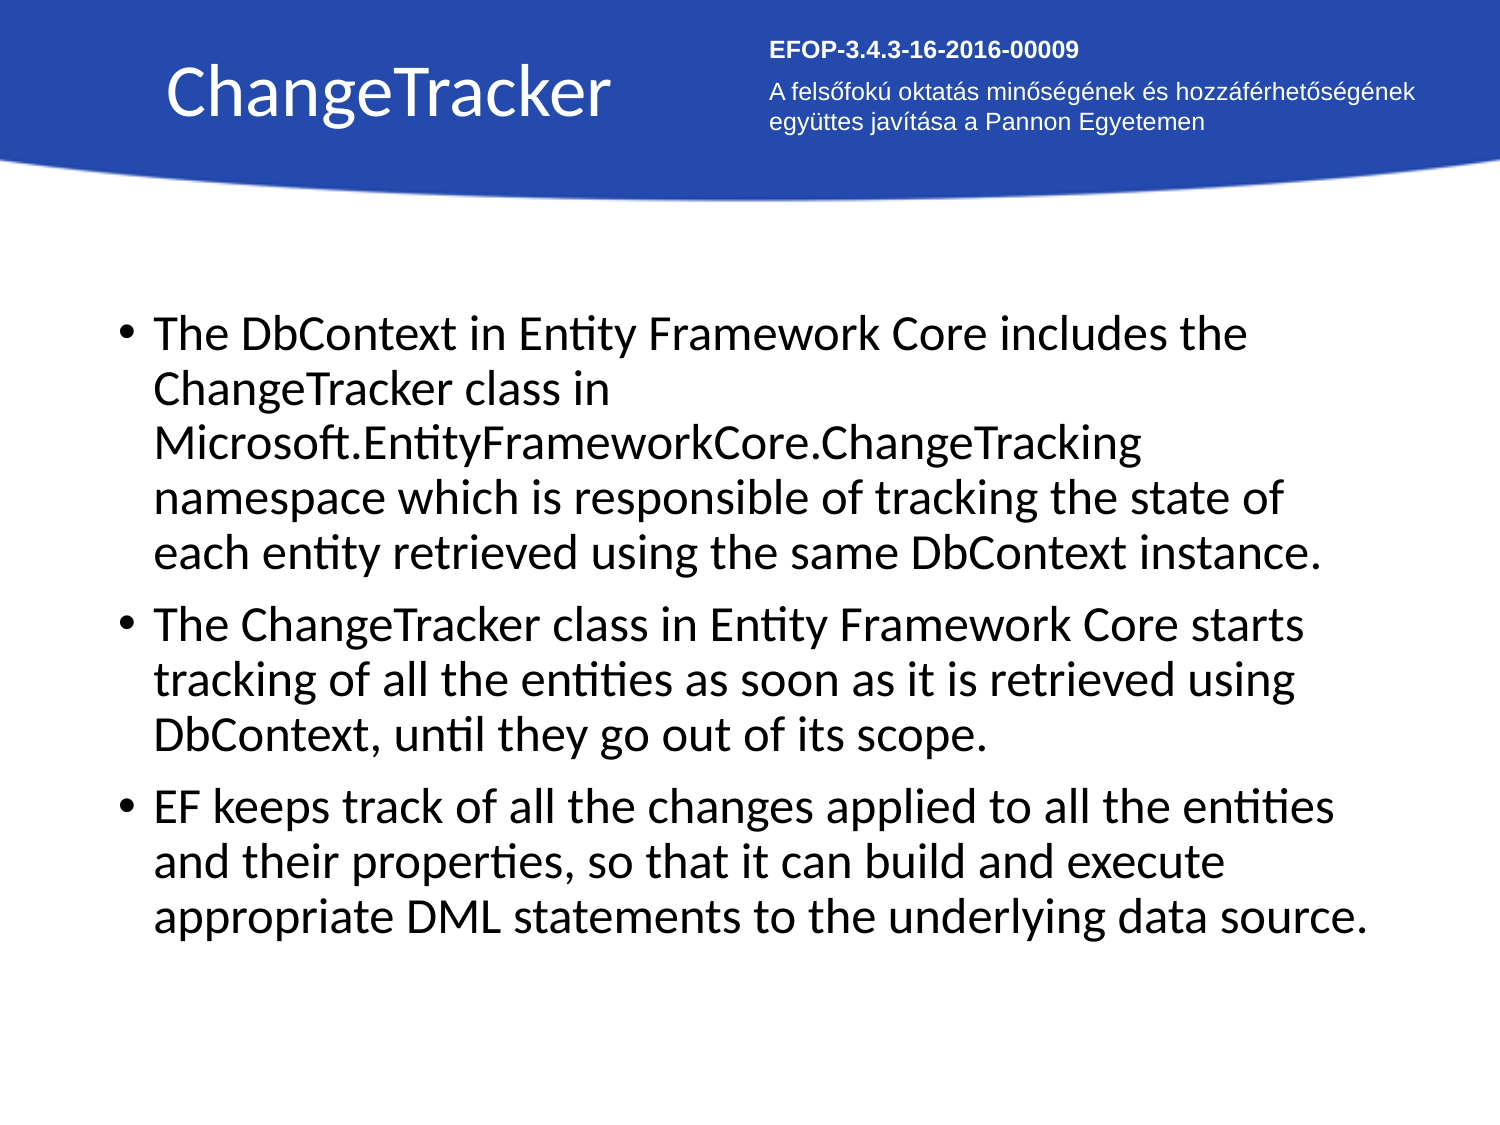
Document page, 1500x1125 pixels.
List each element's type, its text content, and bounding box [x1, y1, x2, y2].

text_box EFOP-3.4.3-16-2016-00009 A felsőfokú oktatás minőségének és hozzáférhetőségének együttes javítása a Pannon Egyetemen [754, 25, 1465, 143]
picture [0, 0, 1500, 1125]
list The DbContext in Entity Framework Core includes the ChangeTracker class in Microsoft.EntityFrameworkCore.ChangeTracking namespace which is responsible of tracking the state of each entity retrieved using the same DbContext instance. The ChangeTracker class in Entity Framework Core starts tracking of all the entities as soon as it is retrieved using DbContext, until they go out of its scope. EF keeps track of all the changes applied to all the entities and their properties, so that it can build and execute appropriate DML statements to the underlying data source. [103, 299, 1397, 1014]
text_box ChangeTracker [41, 0, 739, 173]
